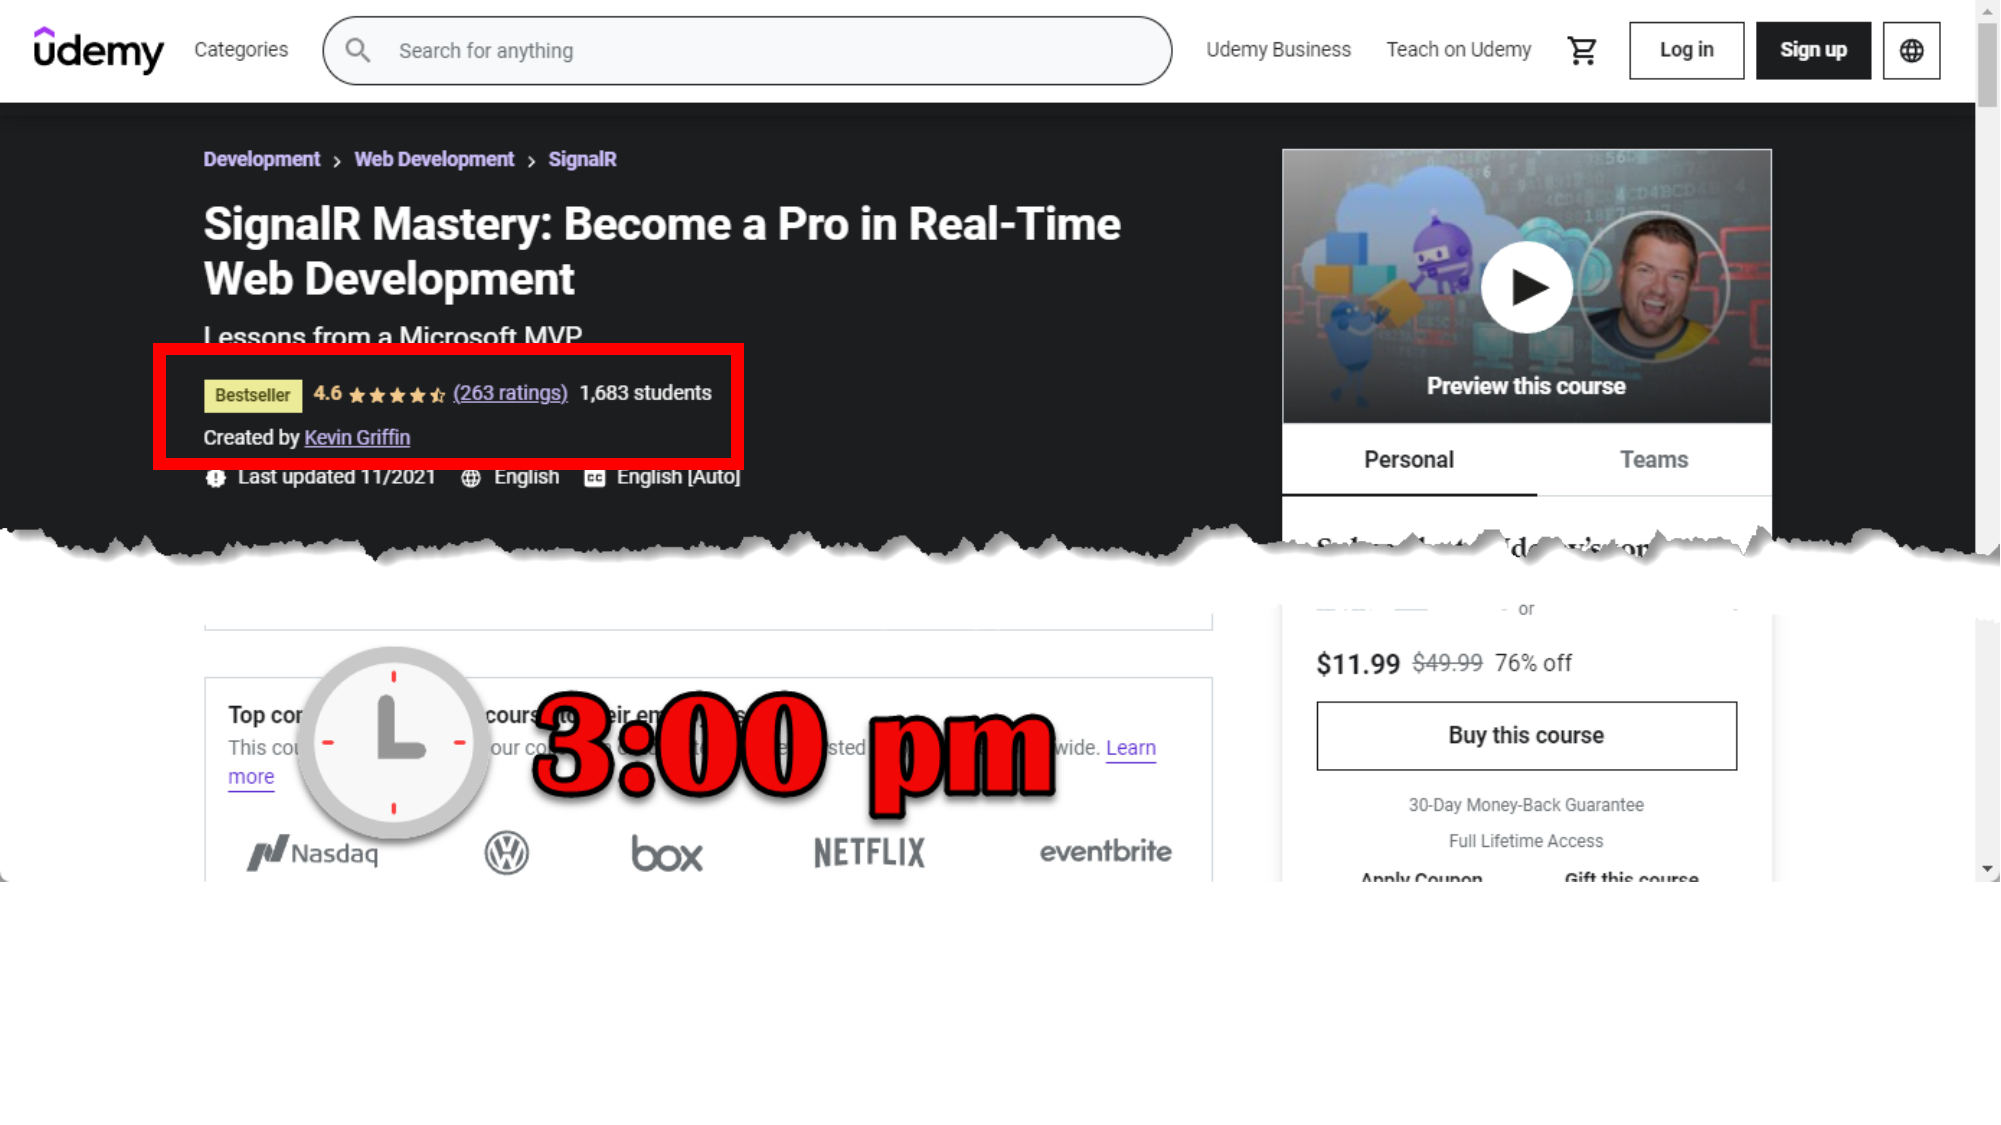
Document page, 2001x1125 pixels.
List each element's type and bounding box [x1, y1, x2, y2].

picture [0, 0, 2000, 882]
